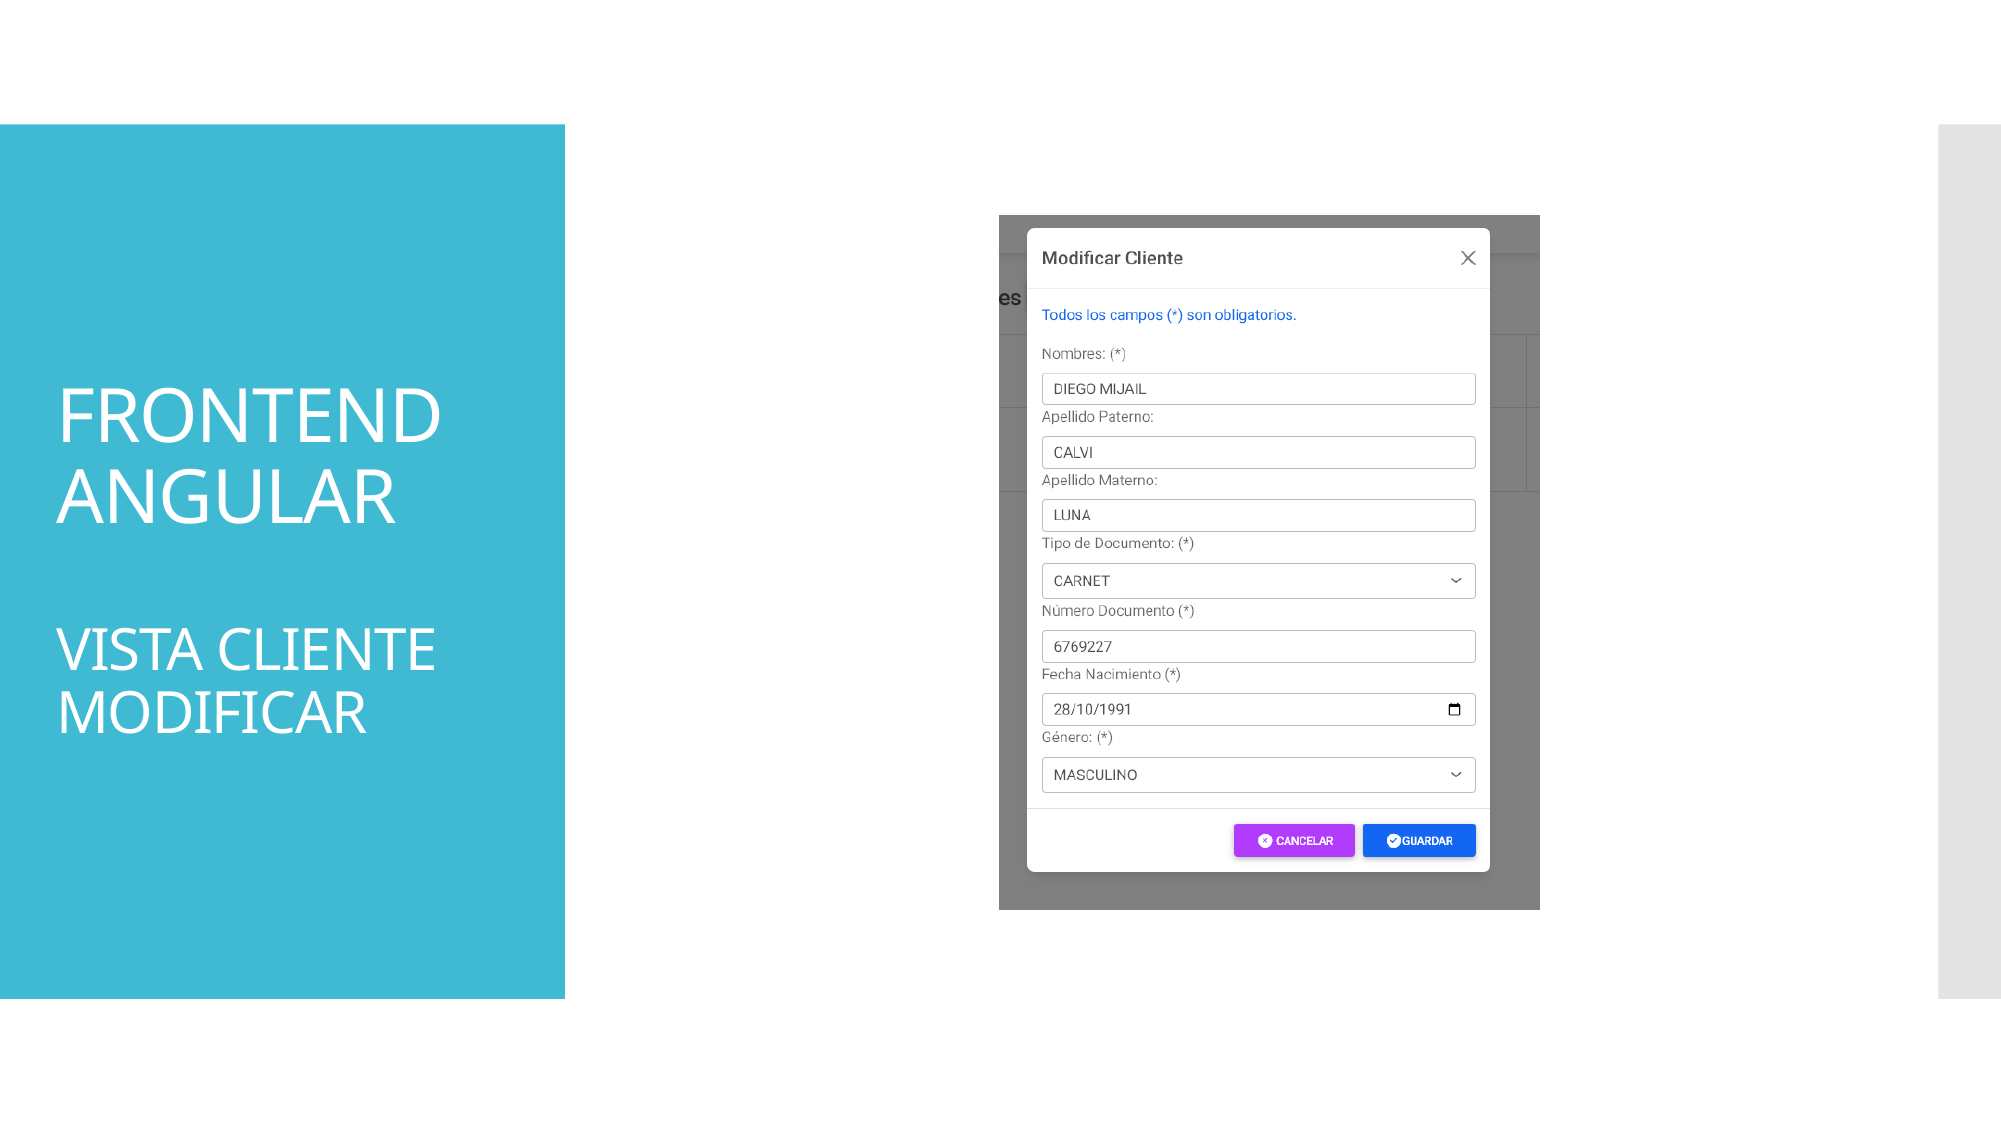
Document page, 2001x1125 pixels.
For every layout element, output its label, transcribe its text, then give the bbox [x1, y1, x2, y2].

title FRONTEND ANGULAR VISTA CLIENTE MODIFICAR [41, 184, 525, 940]
picture [999, 215, 1540, 910]
